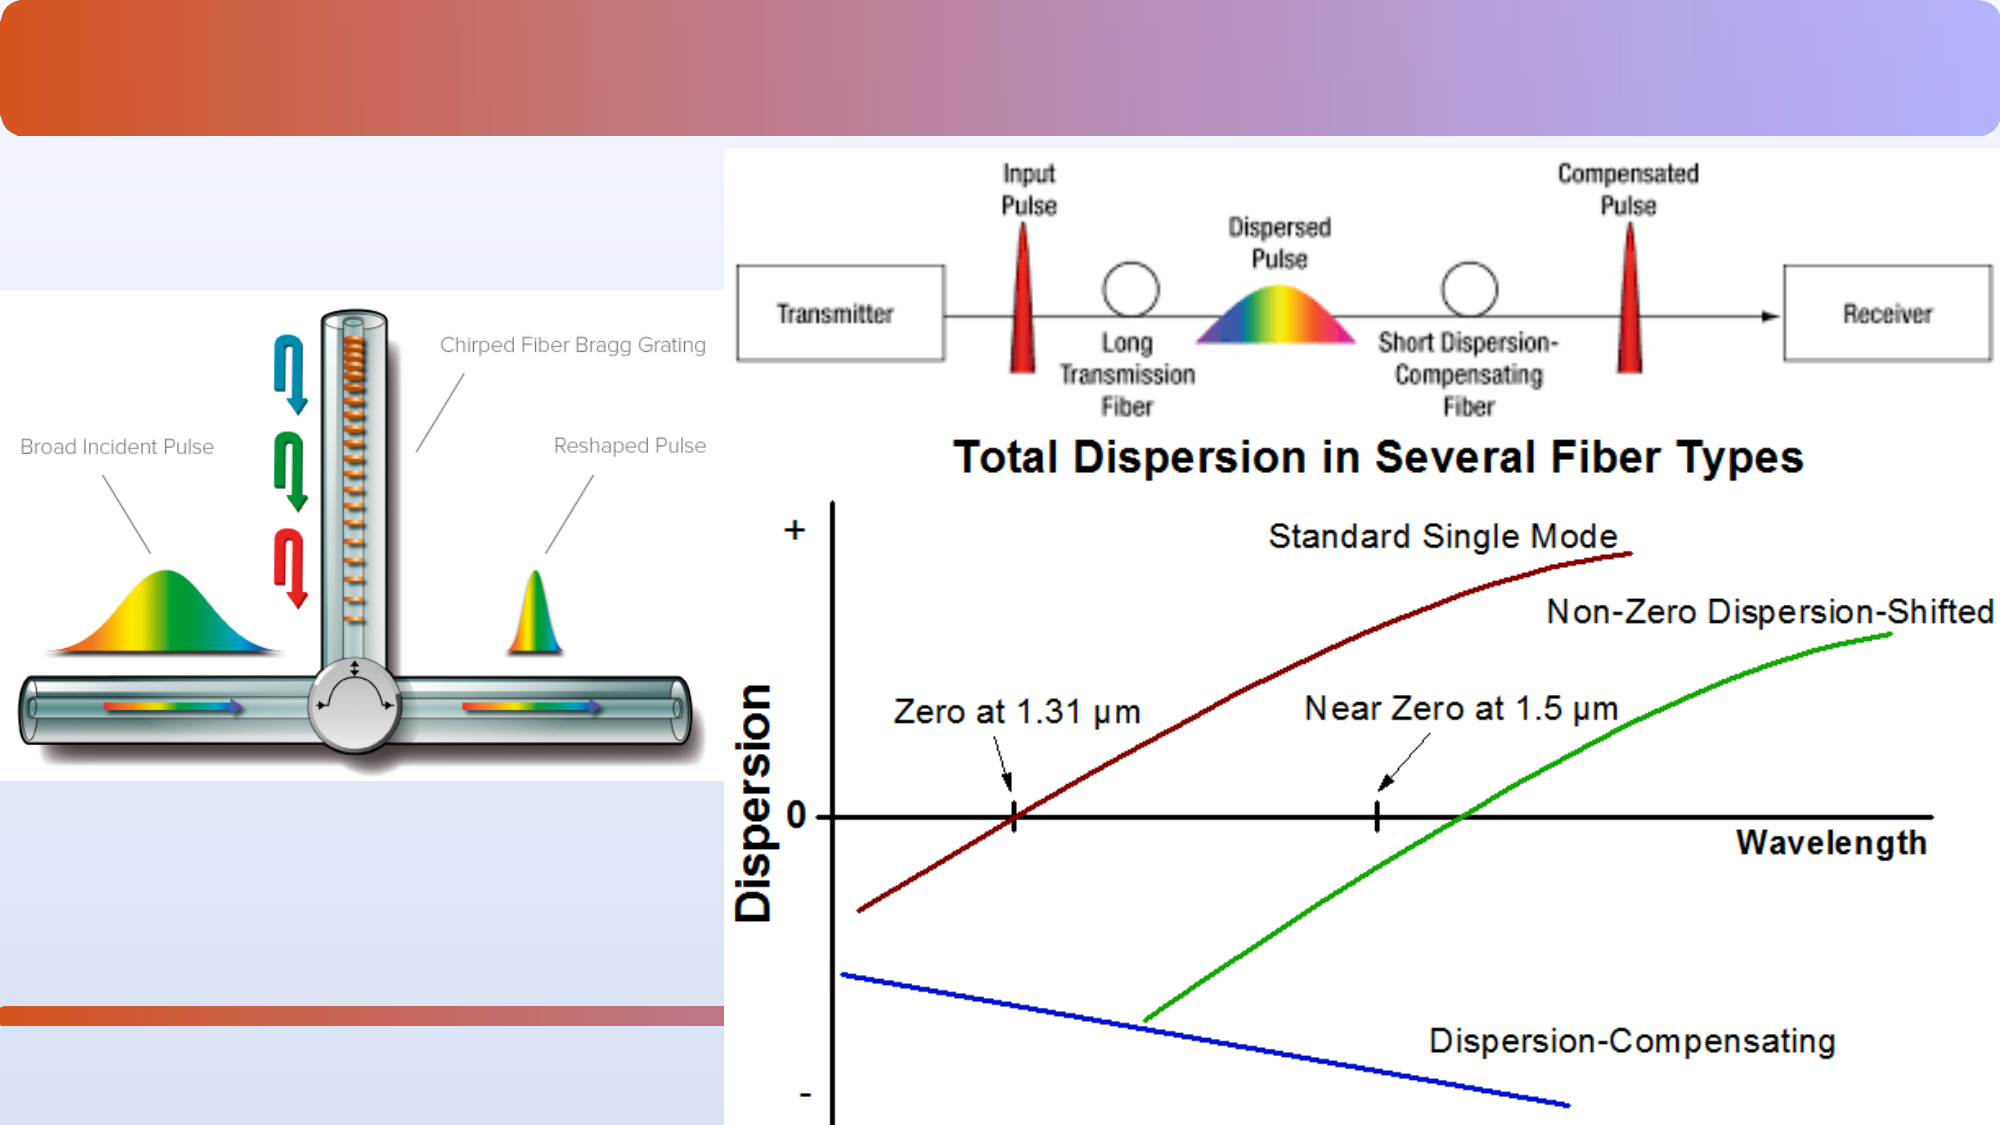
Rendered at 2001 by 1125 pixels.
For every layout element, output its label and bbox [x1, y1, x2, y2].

text_box [0, 1004, 719, 1028]
picture [0, 147, 2000, 1125]
text_box [0, 0, 2000, 138]
